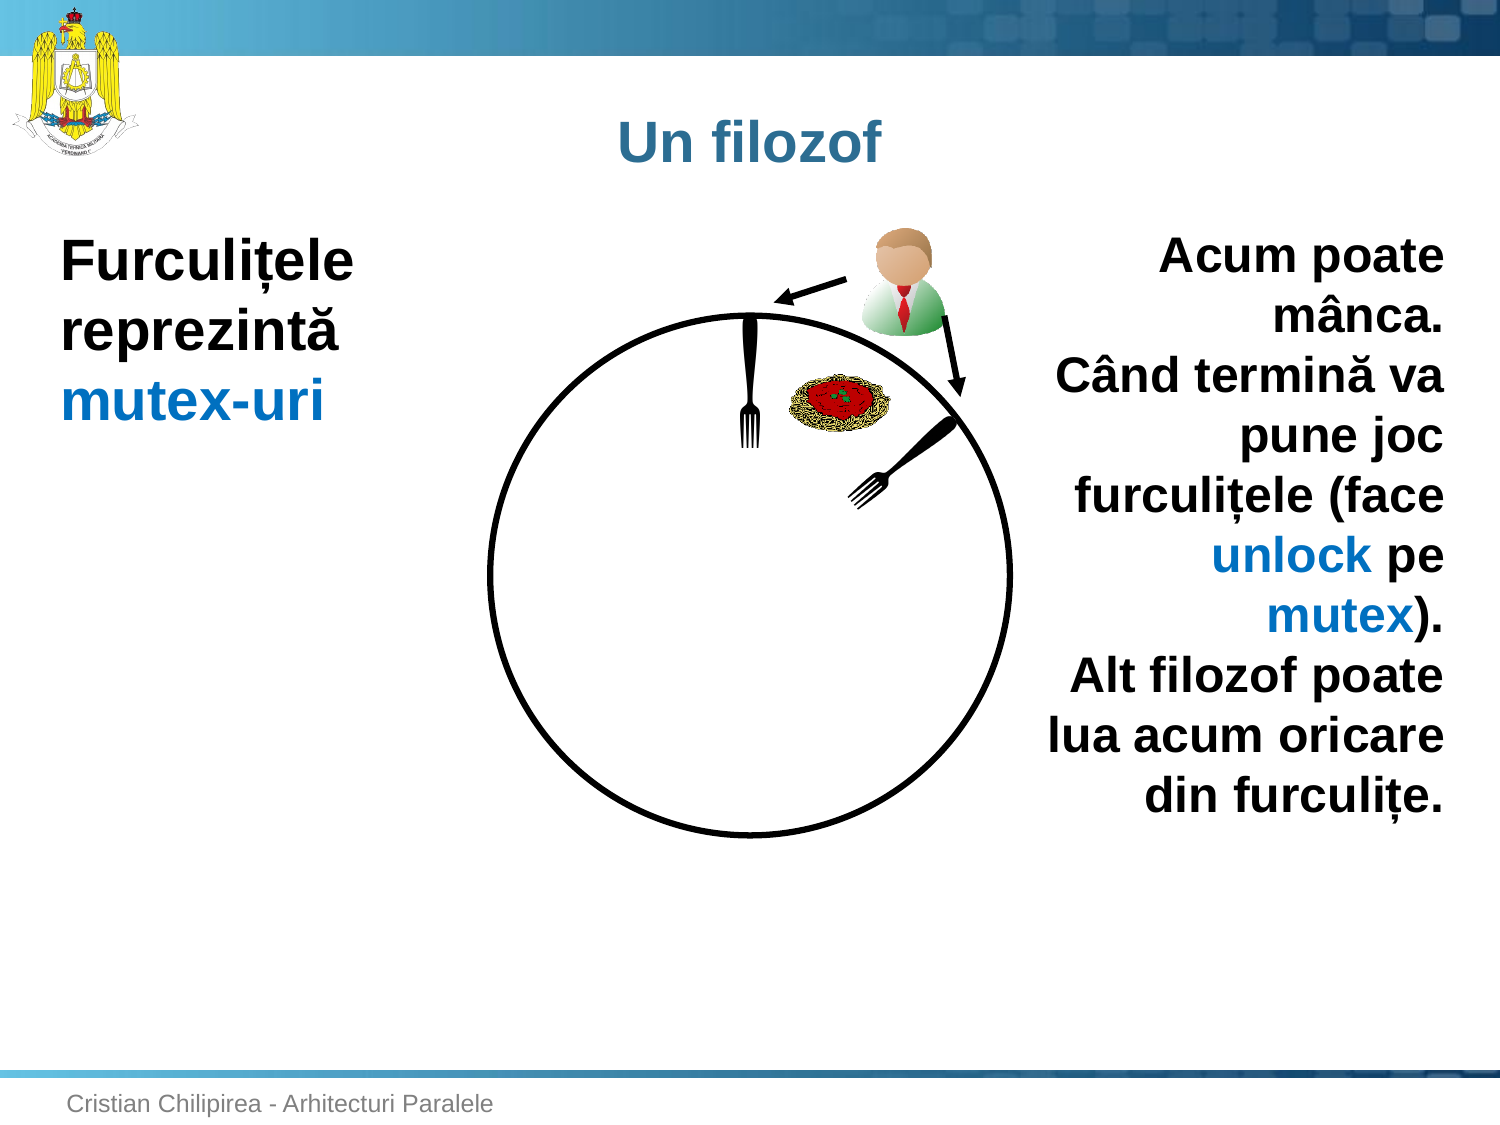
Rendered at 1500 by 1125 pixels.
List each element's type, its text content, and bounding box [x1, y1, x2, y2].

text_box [944, 315, 961, 398]
picture [862, 228, 945, 336]
text_box Acum poate mânca. Când termină va pune joc furculițele (face unlock pe mutex). Alt filozof poate lua acum oricare din furculițe. [1029, 214, 1460, 830]
picture [739, 315, 761, 448]
footer Cristian Chilipirea - Arhitecturi Paralele [51, 1083, 1157, 1125]
picture [789, 373, 891, 433]
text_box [773, 278, 847, 303]
picture [0, 1070, 1500, 1078]
text_box Furculițele reprezintă mutex-uri [45, 214, 413, 440]
text_box [488, 313, 1012, 838]
picture [847, 395, 960, 528]
title Un filozof [51, 102, 1449, 178]
picture [0, 0, 1500, 156]
